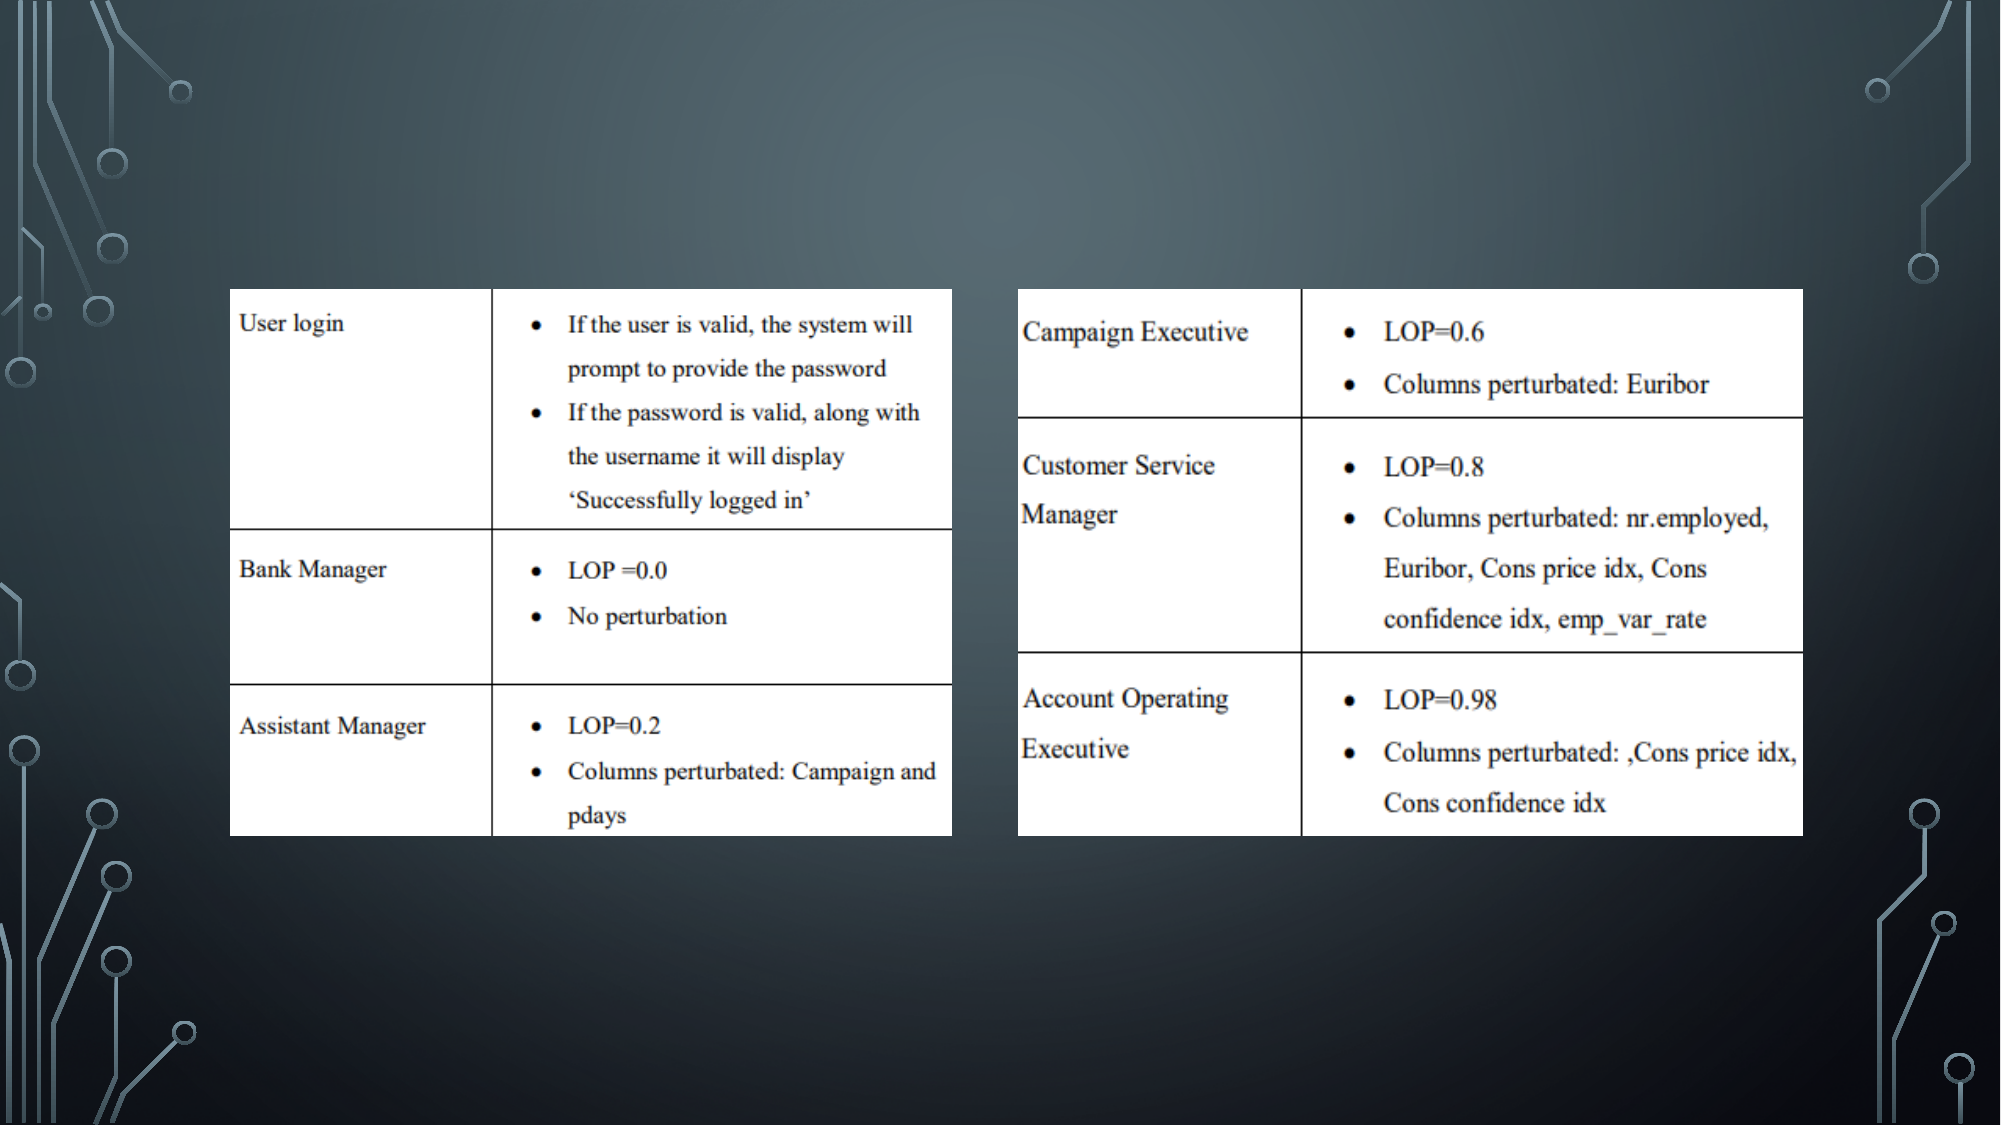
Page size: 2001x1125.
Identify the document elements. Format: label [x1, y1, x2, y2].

picture [1018, 289, 1803, 836]
list [230, 289, 952, 836]
